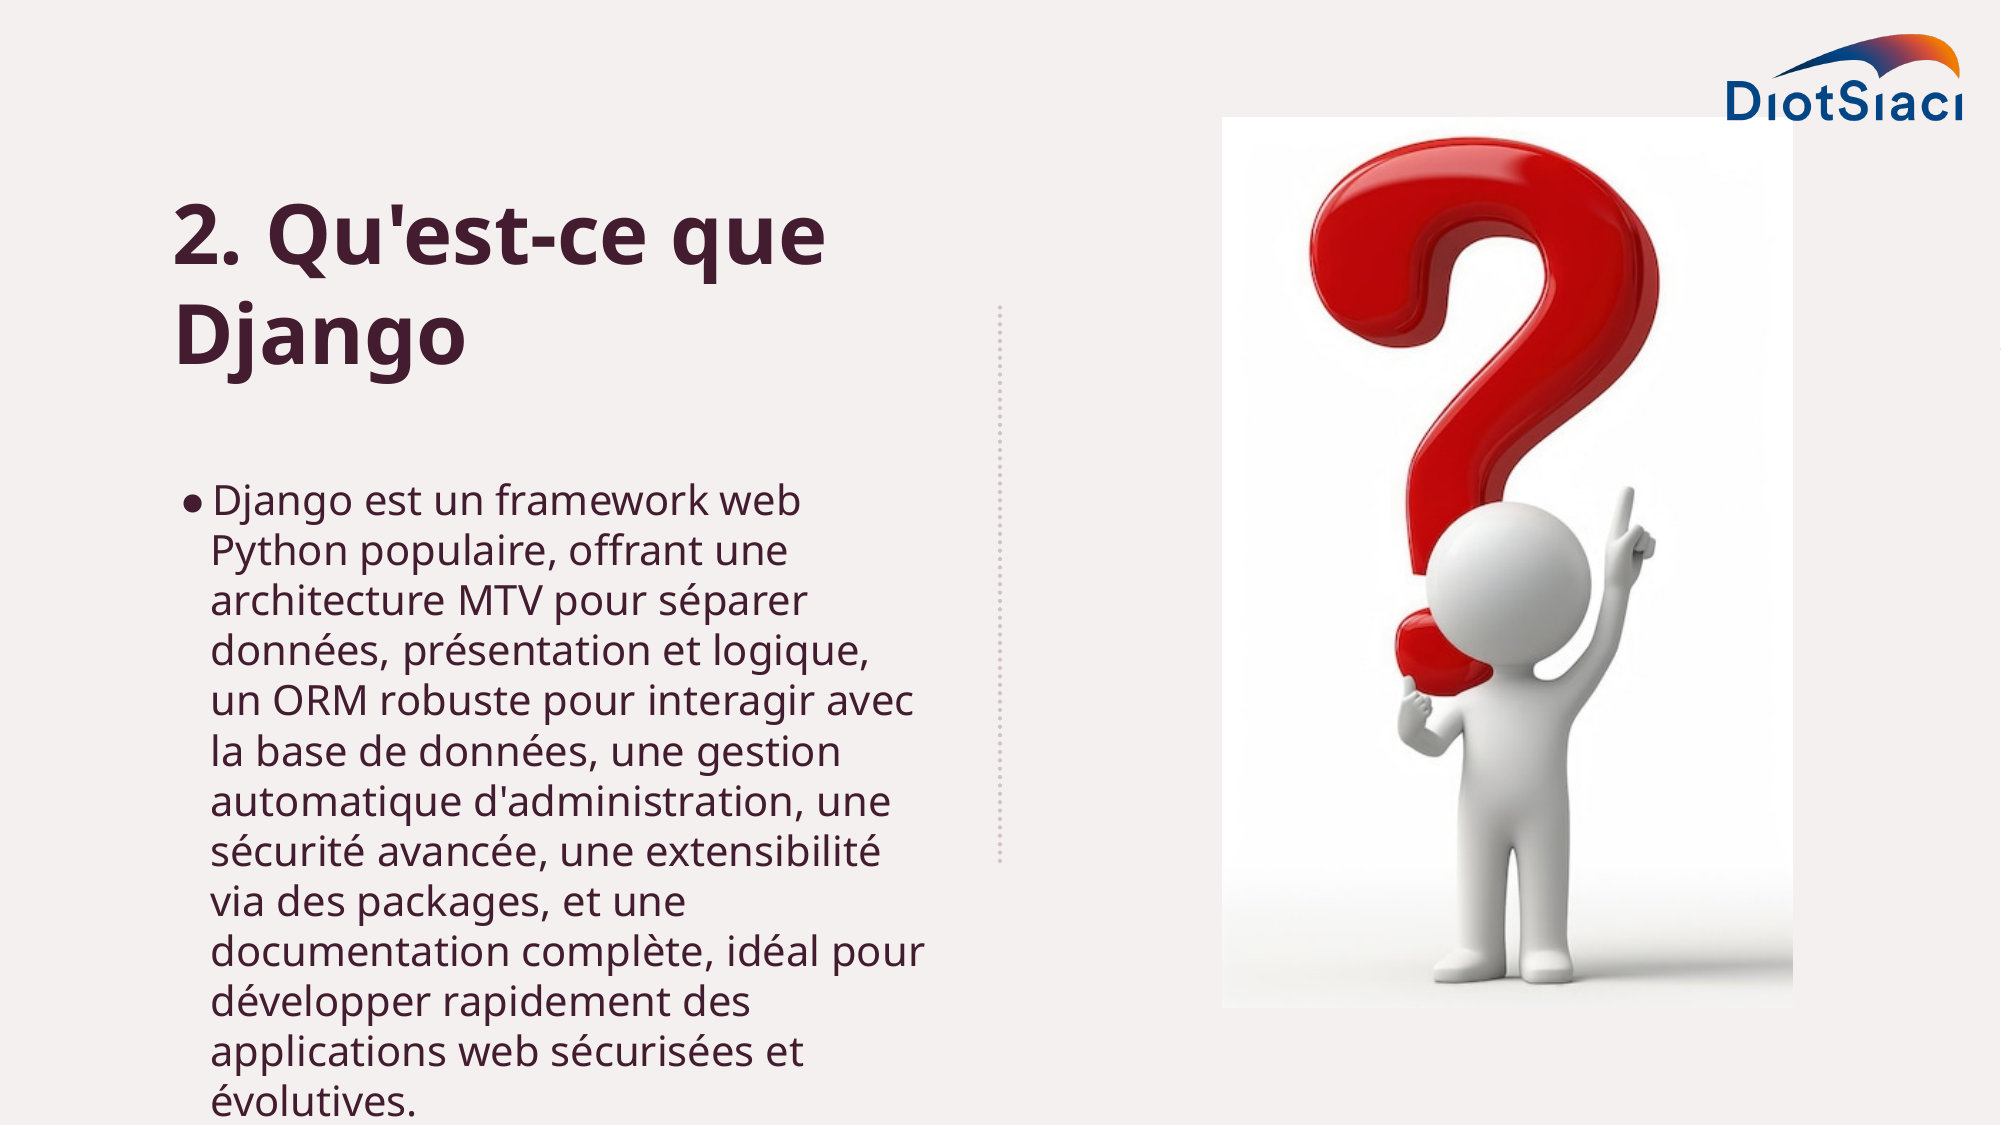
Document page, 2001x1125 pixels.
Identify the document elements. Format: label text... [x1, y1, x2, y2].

picture [1222, 1, 2000, 1008]
text_box [0, 0, 2000, 1125]
title 2. Qu'est-ce que Django [157, 157, 891, 405]
list Django est un framework web Python populaire, offrant une architecture MTV pour séparer données, présentation et logique, un ORM robuste pour interagir avec la base de données, une gestion automatique d'administration, une sécurité avancée, une extensibilité via des packages, et une documentation complète, idéal pour développer rapidement des applications web sécurisées et évolutives. [158, 466, 943, 968]
